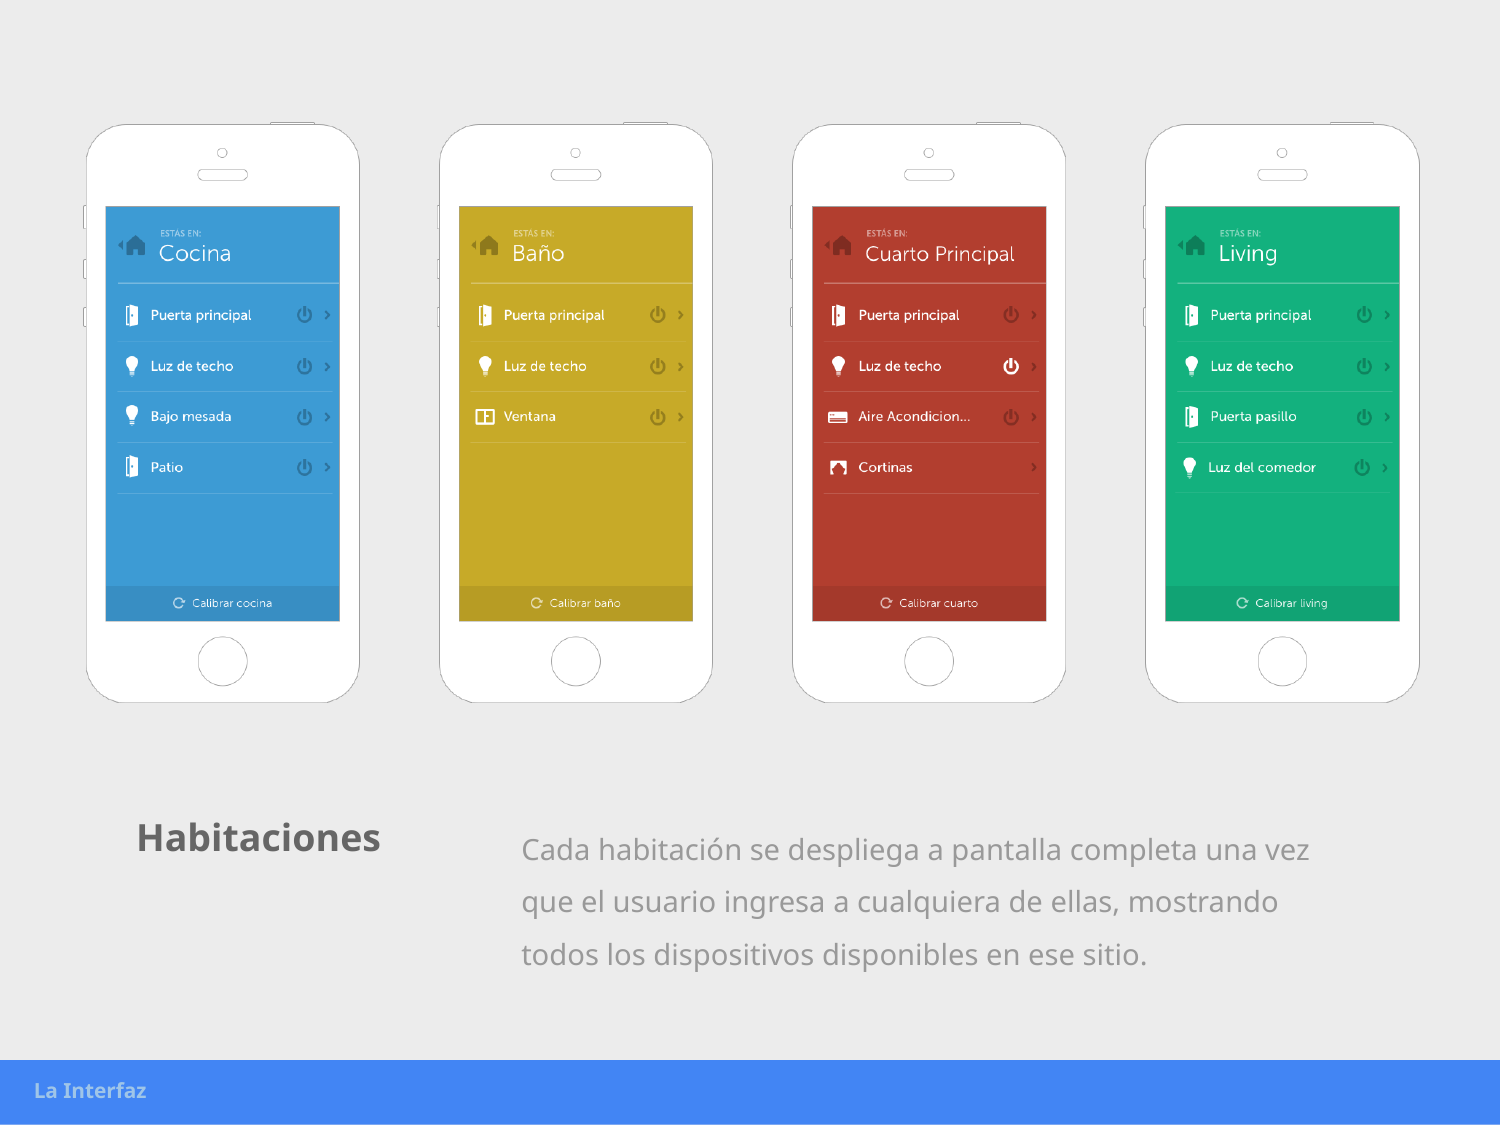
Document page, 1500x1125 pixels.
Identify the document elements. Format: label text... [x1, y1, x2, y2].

title Habitaciones [120, 798, 491, 958]
text_box [0, 1060, 1500, 1125]
picture [38, 89, 1462, 741]
text_box La Interfaz [18, 1063, 364, 1118]
subtitle Cada habitación se despliega a pantalla completa una vez que el usuario ingresa a cualquiera de ellas, mostrando todos los dispositivos disponibles en ese sitio. [506, 798, 1371, 1004]
